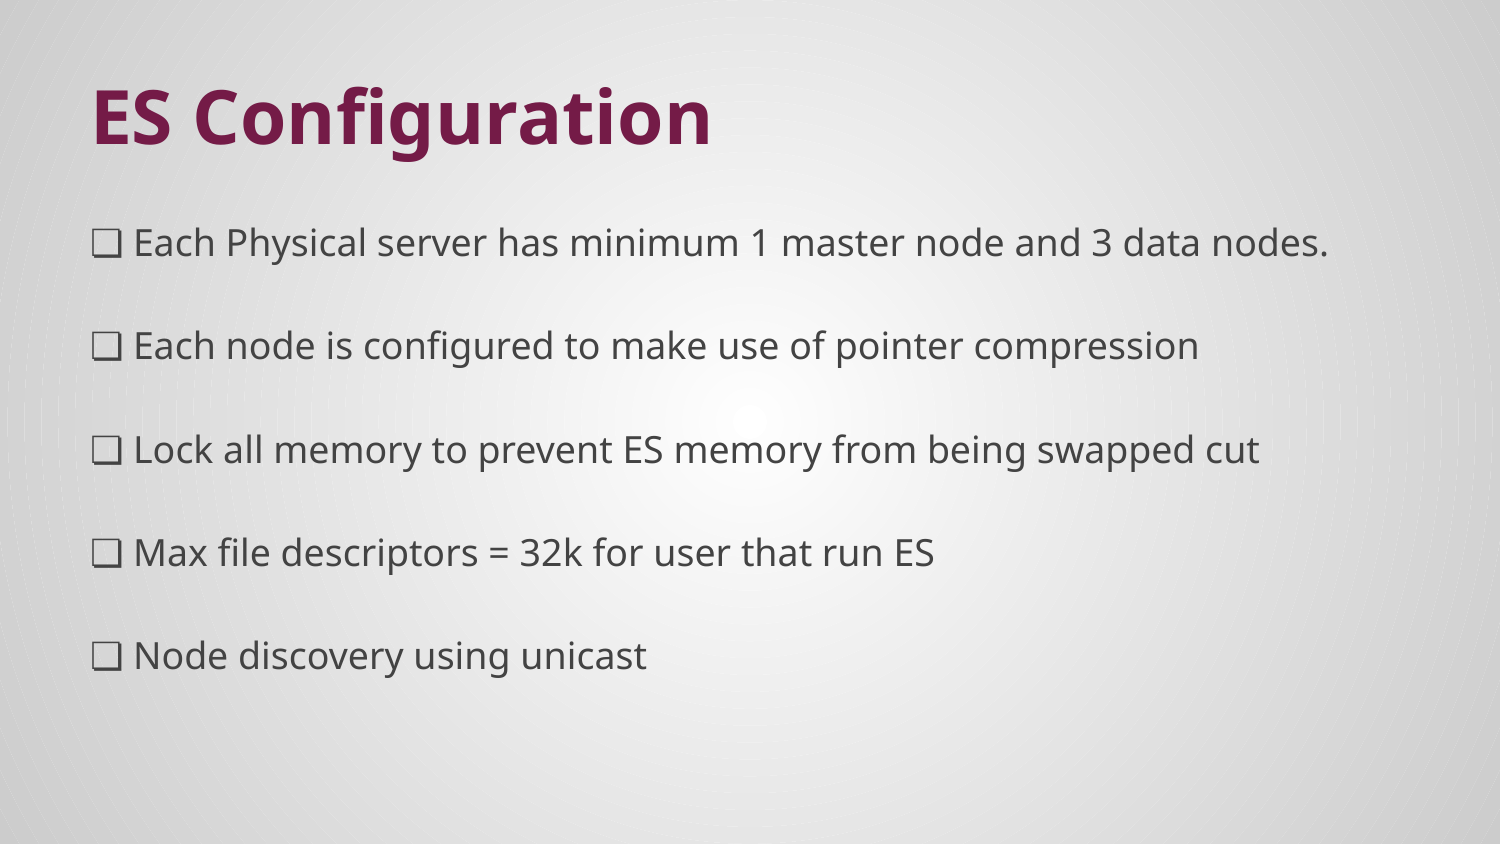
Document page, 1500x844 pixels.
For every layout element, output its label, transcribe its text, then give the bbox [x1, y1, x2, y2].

list ❏ Each Physical server has minimum 1 master node and 3 data nodes. ❏ Each node is configured to make use of pointer compression ❏ Lock all memory to prevent ES memory from being swapped cut ❏ Max file descriptors = 32k for user that run ES ❏ Node discovery using unicast [75, 196, 1425, 808]
title ES Configuration [75, 33, 1425, 175]
